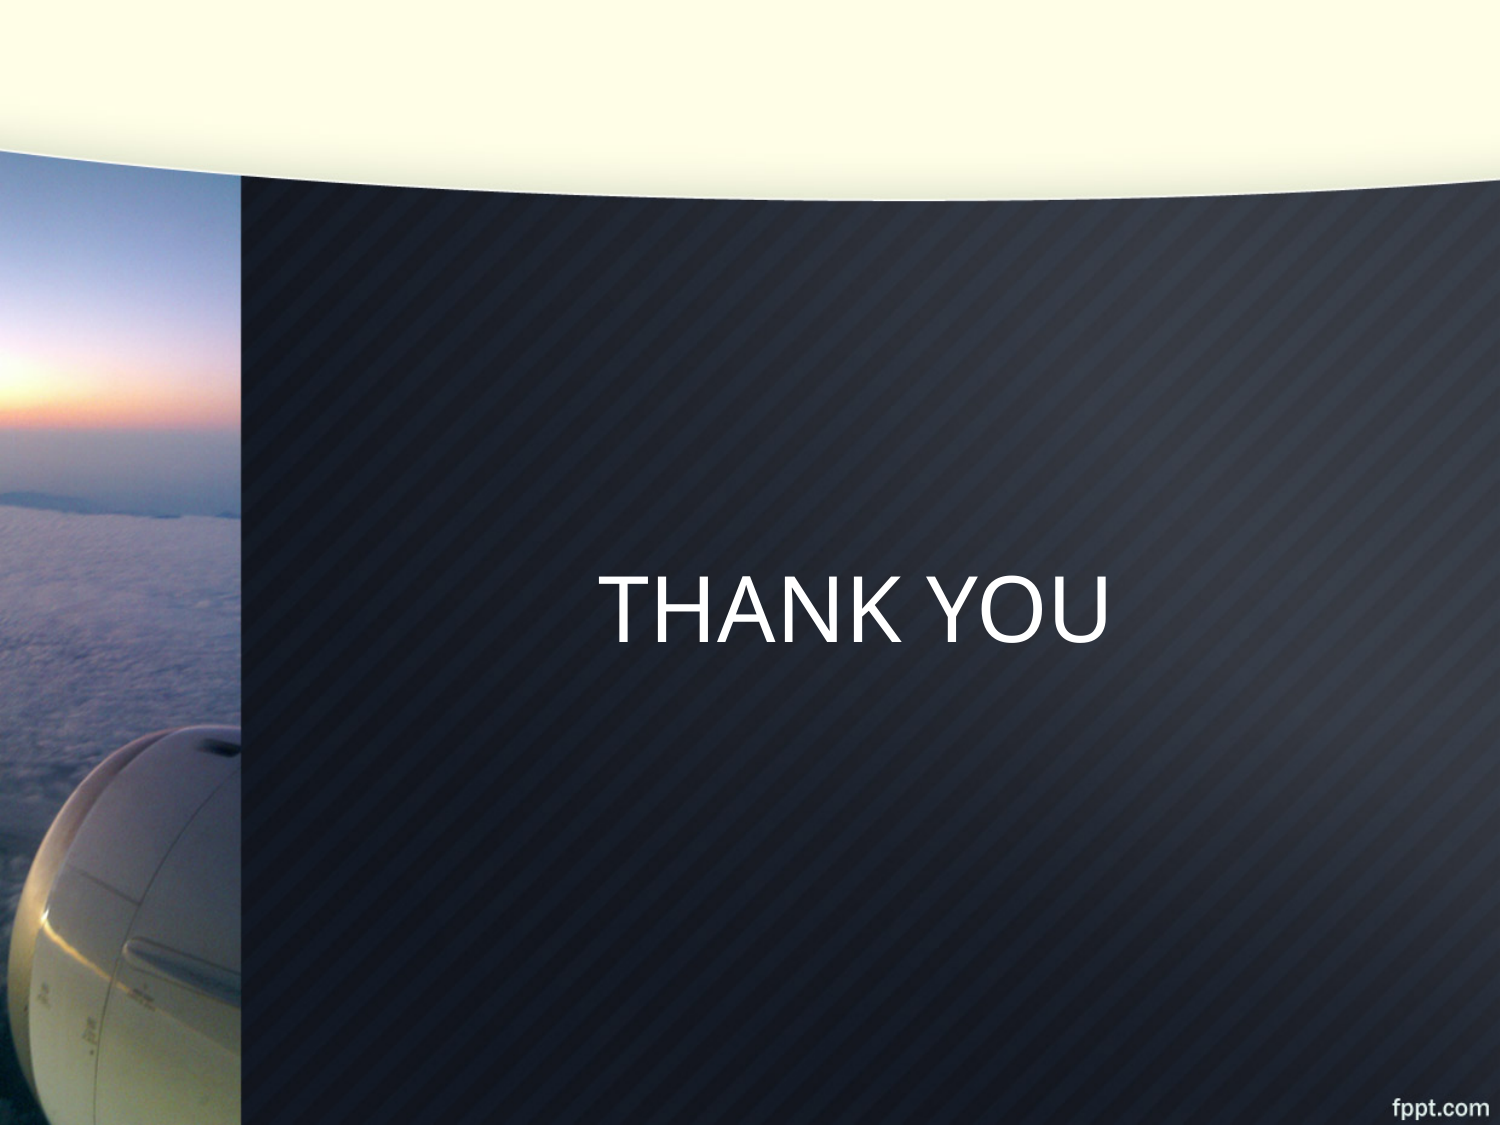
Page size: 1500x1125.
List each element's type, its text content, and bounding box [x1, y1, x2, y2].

picture [0, 0, 1500, 1125]
title THANK YOU [288, 306, 1426, 907]
